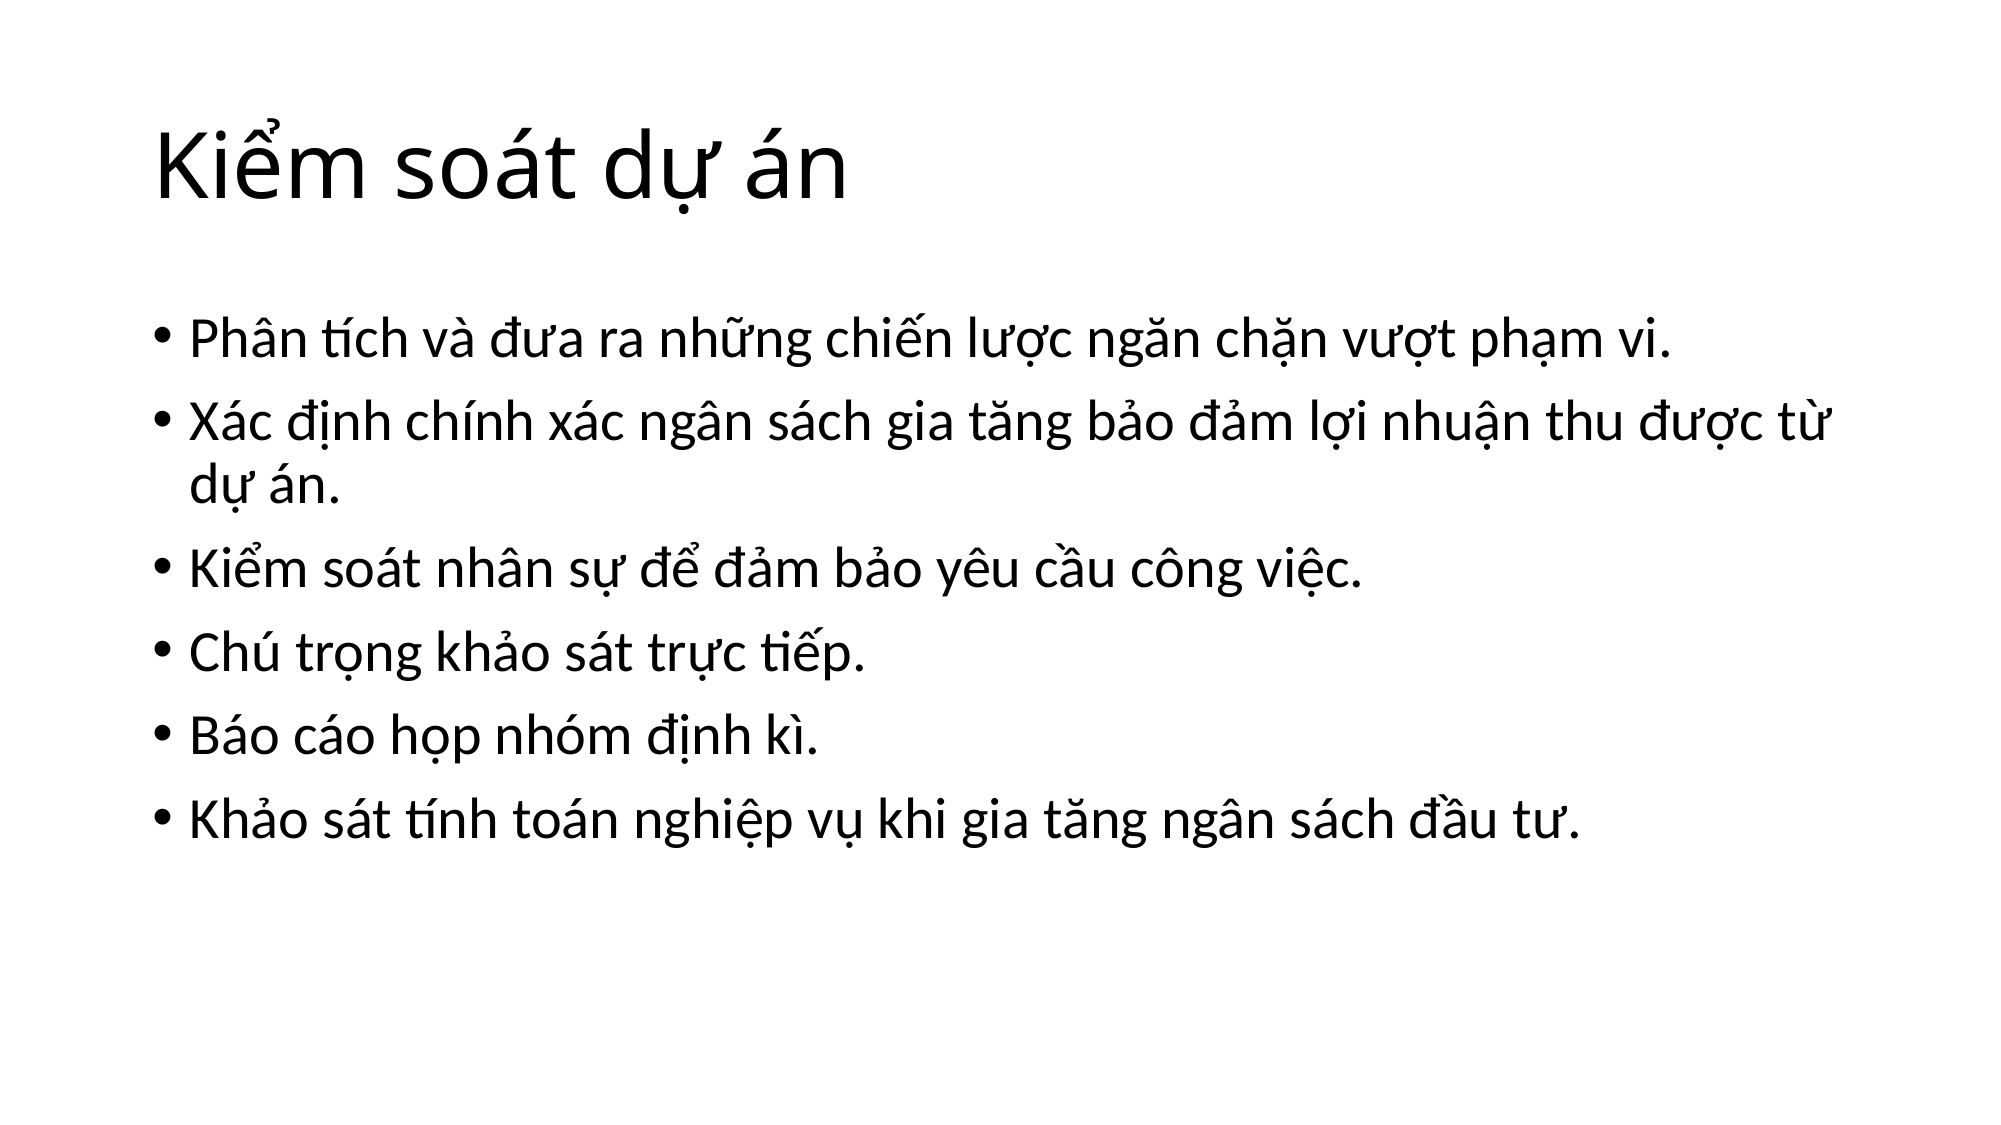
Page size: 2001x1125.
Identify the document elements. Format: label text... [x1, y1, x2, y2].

title Kiểm soát dự án [137, 59, 1863, 278]
list Phân tích và đưa ra những chiến lược ngăn chặn vượt phạm vi. Xác định chính xác ngân sách gia tăng bảo đảm lợi nhuận thu được từ dự án. Kiểm soát nhân sự để đảm bảo yêu cầu công việc. Chú trọng khảo sát trực tiếp. Báo cáo họp nhóm định kì. Khảo sát tính toán nghiệp vụ khi gia tăng ngân sách đầu tư. [137, 299, 1863, 945]
